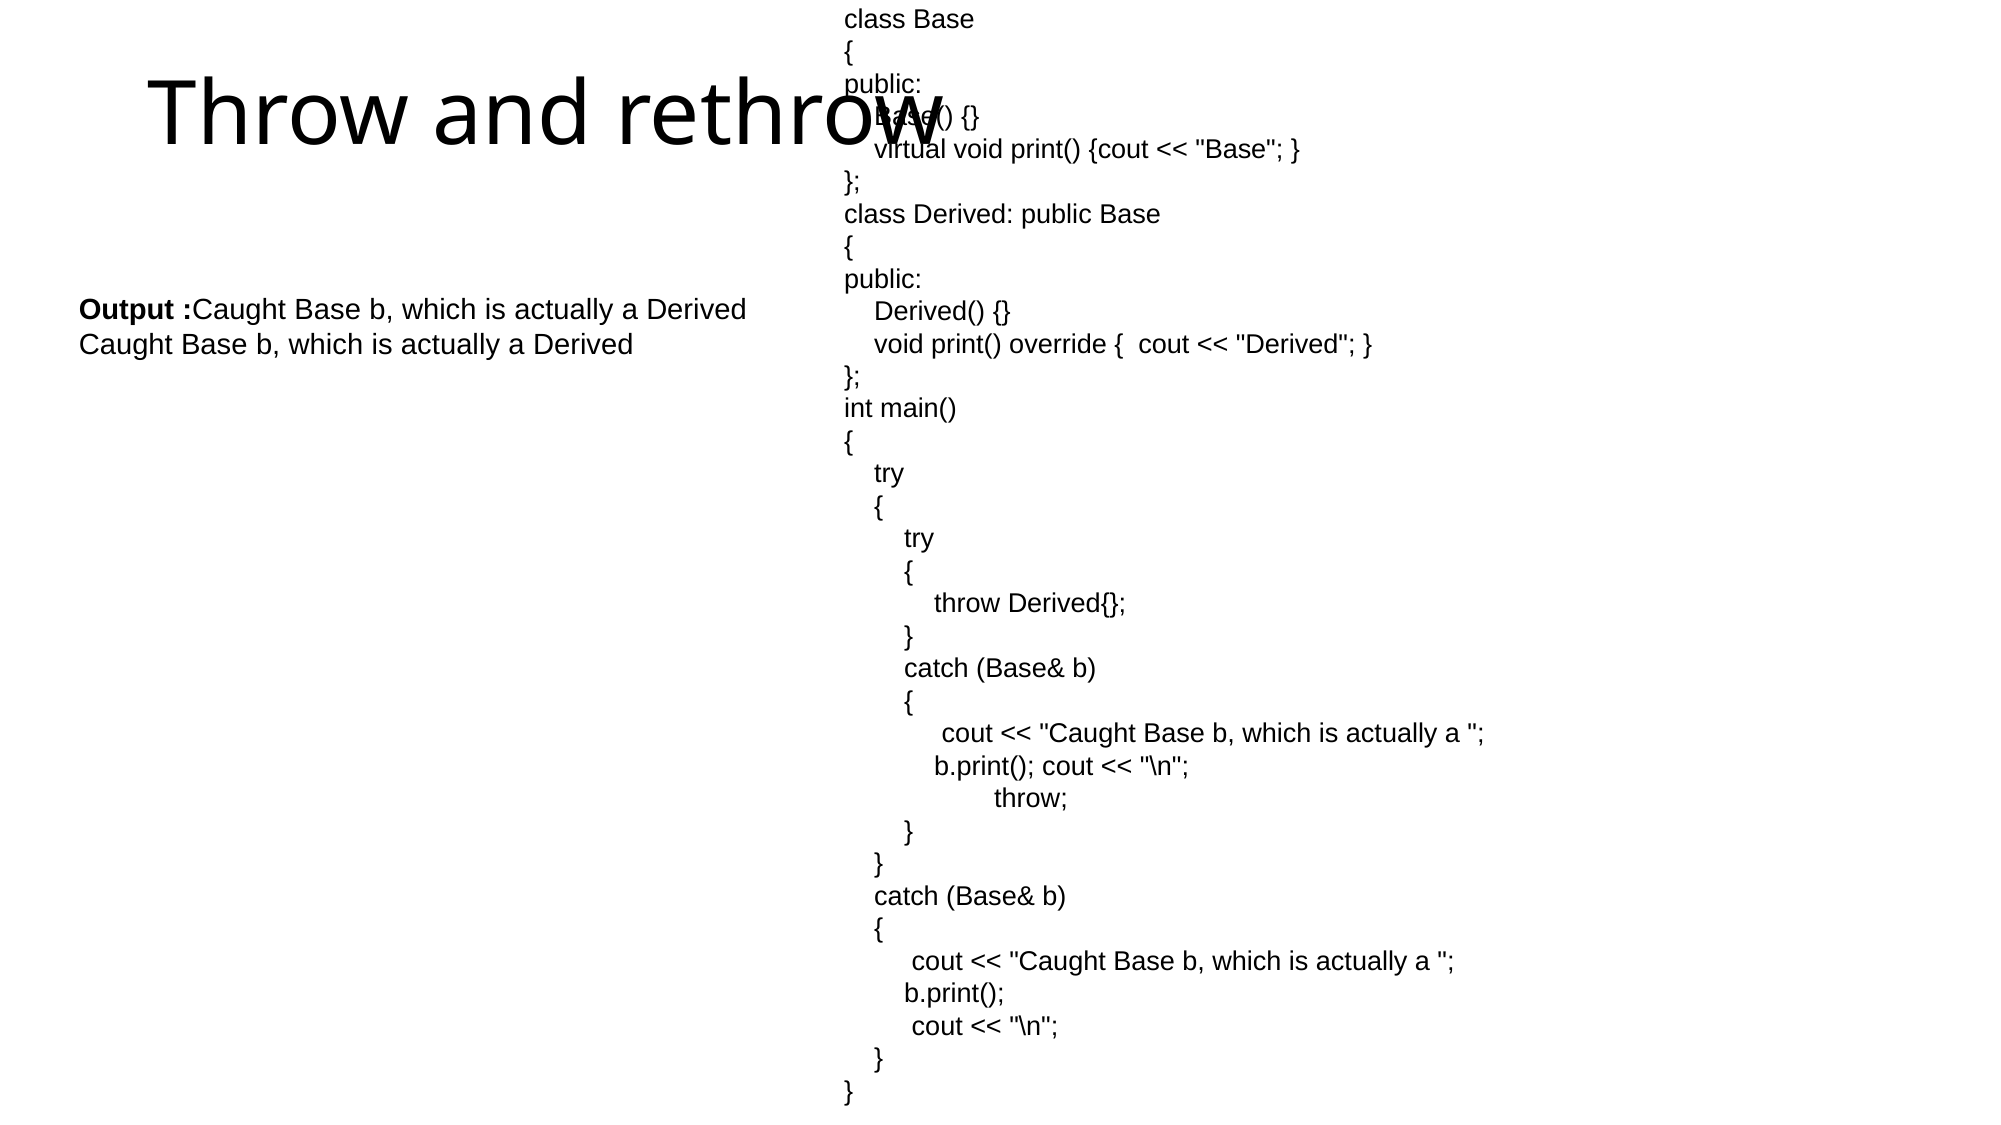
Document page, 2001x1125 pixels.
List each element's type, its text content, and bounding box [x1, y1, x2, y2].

text_box class Base { public: Base() {} virtual void print() {cout << "Base"; } }; class Derived: public Base { public: Derived() {} void print() override { cout << "Derived"; } }; int main() { try { try { throw Derived{}; } catch (Base& b) { cout << "Caught Base b, which is actually a "; b.print(); cout << "\n"; throw; } } catch (Base& b) { cout << "Caught Base b, which is actually a "; b.print(); cout << "\n"; } } [829, 0, 1904, 1113]
text_box Output :Caught Base b, which is actually a Derived Caught Base b, which is actually a Derived [63, 283, 792, 368]
title Throw and rethrow [132, 59, 829, 172]
